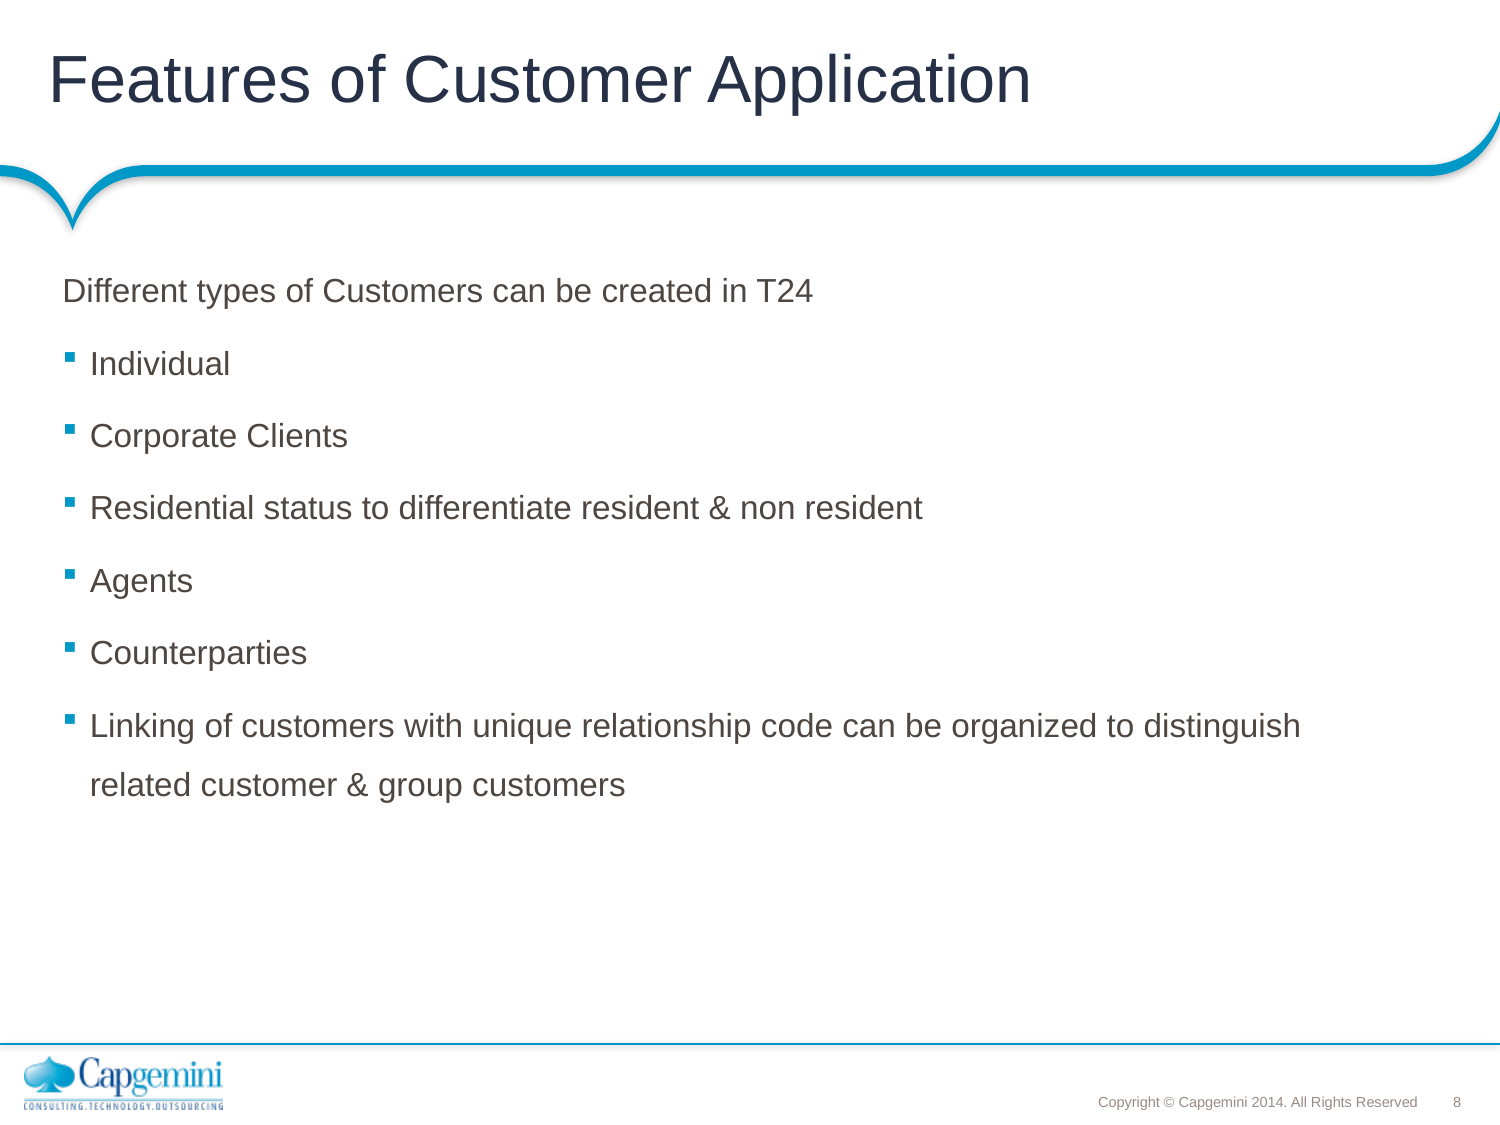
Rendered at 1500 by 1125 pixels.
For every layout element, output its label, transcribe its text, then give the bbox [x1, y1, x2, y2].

title Features of Customer Application [0, 0, 1500, 165]
picture [24, 1056, 223, 1110]
list Different types of Customers can be created in T24 Individual Corporate Clients Residential status to differentiate resident & non resident Agents Counterparties Linking of customers with unique relationship code can be organized to distinguish related customer & group customers [62, 237, 1355, 949]
